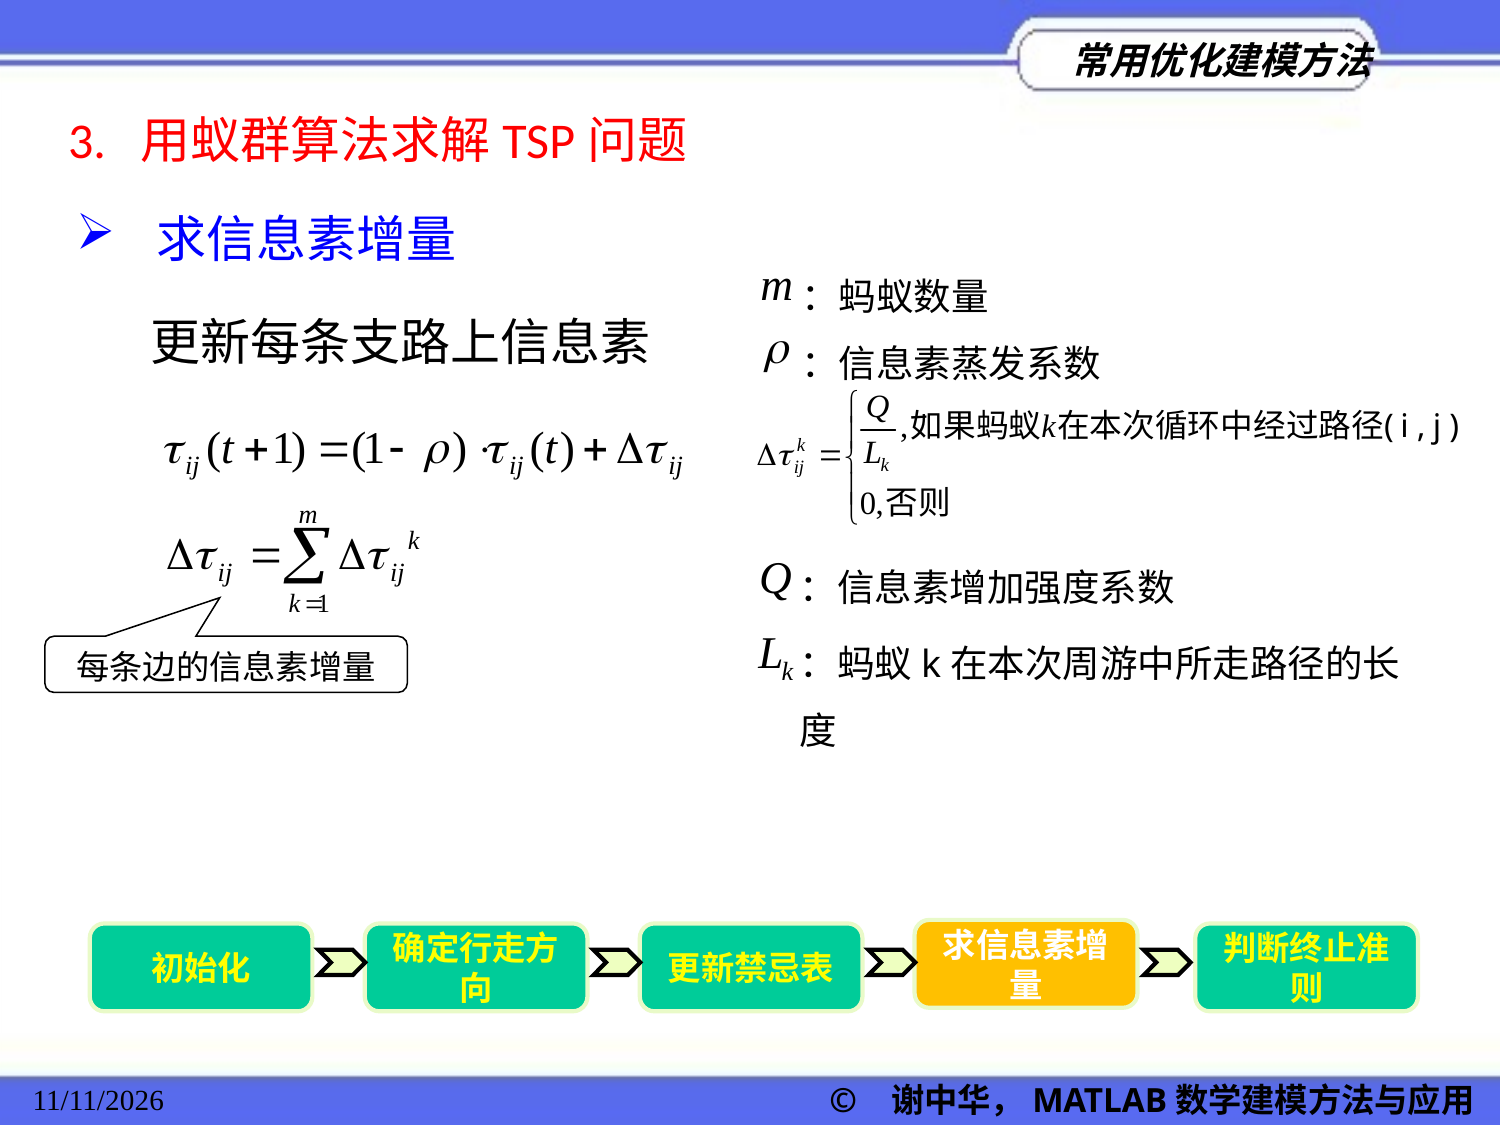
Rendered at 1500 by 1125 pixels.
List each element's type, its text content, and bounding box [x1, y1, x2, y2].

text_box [159, 418, 694, 624]
text_box 求信息素增量 [61, 196, 1412, 279]
text_box 初始化 [89, 923, 313, 1012]
text_box 确定行走方向 [364, 923, 588, 1012]
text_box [751, 383, 1466, 531]
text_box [753, 534, 1331, 608]
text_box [754, 309, 1149, 382]
text_box 每条边的信息素增量 [44, 619, 408, 693]
text_box [868, 949, 916, 976]
text_box [1143, 949, 1191, 976]
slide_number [17, 1077, 356, 1120]
text_box [318, 949, 366, 976]
text_box [593, 949, 641, 976]
title 3. 用蚁群算法求解TSP问题 [53, 91, 1404, 185]
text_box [753, 243, 1149, 309]
text_box 求信息素增量 [914, 919, 1138, 1008]
text_box 更新每条支路上信息素 [135, 302, 749, 379]
footer © 谢中华，MATLAB数学建模方法与应用 [809, 1078, 1495, 1120]
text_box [749, 609, 1437, 692]
text_box 更新禁忌表 [639, 923, 863, 1012]
text_box 判断终止准则 [1195, 923, 1418, 1012]
picture [0, 0, 1500, 1125]
